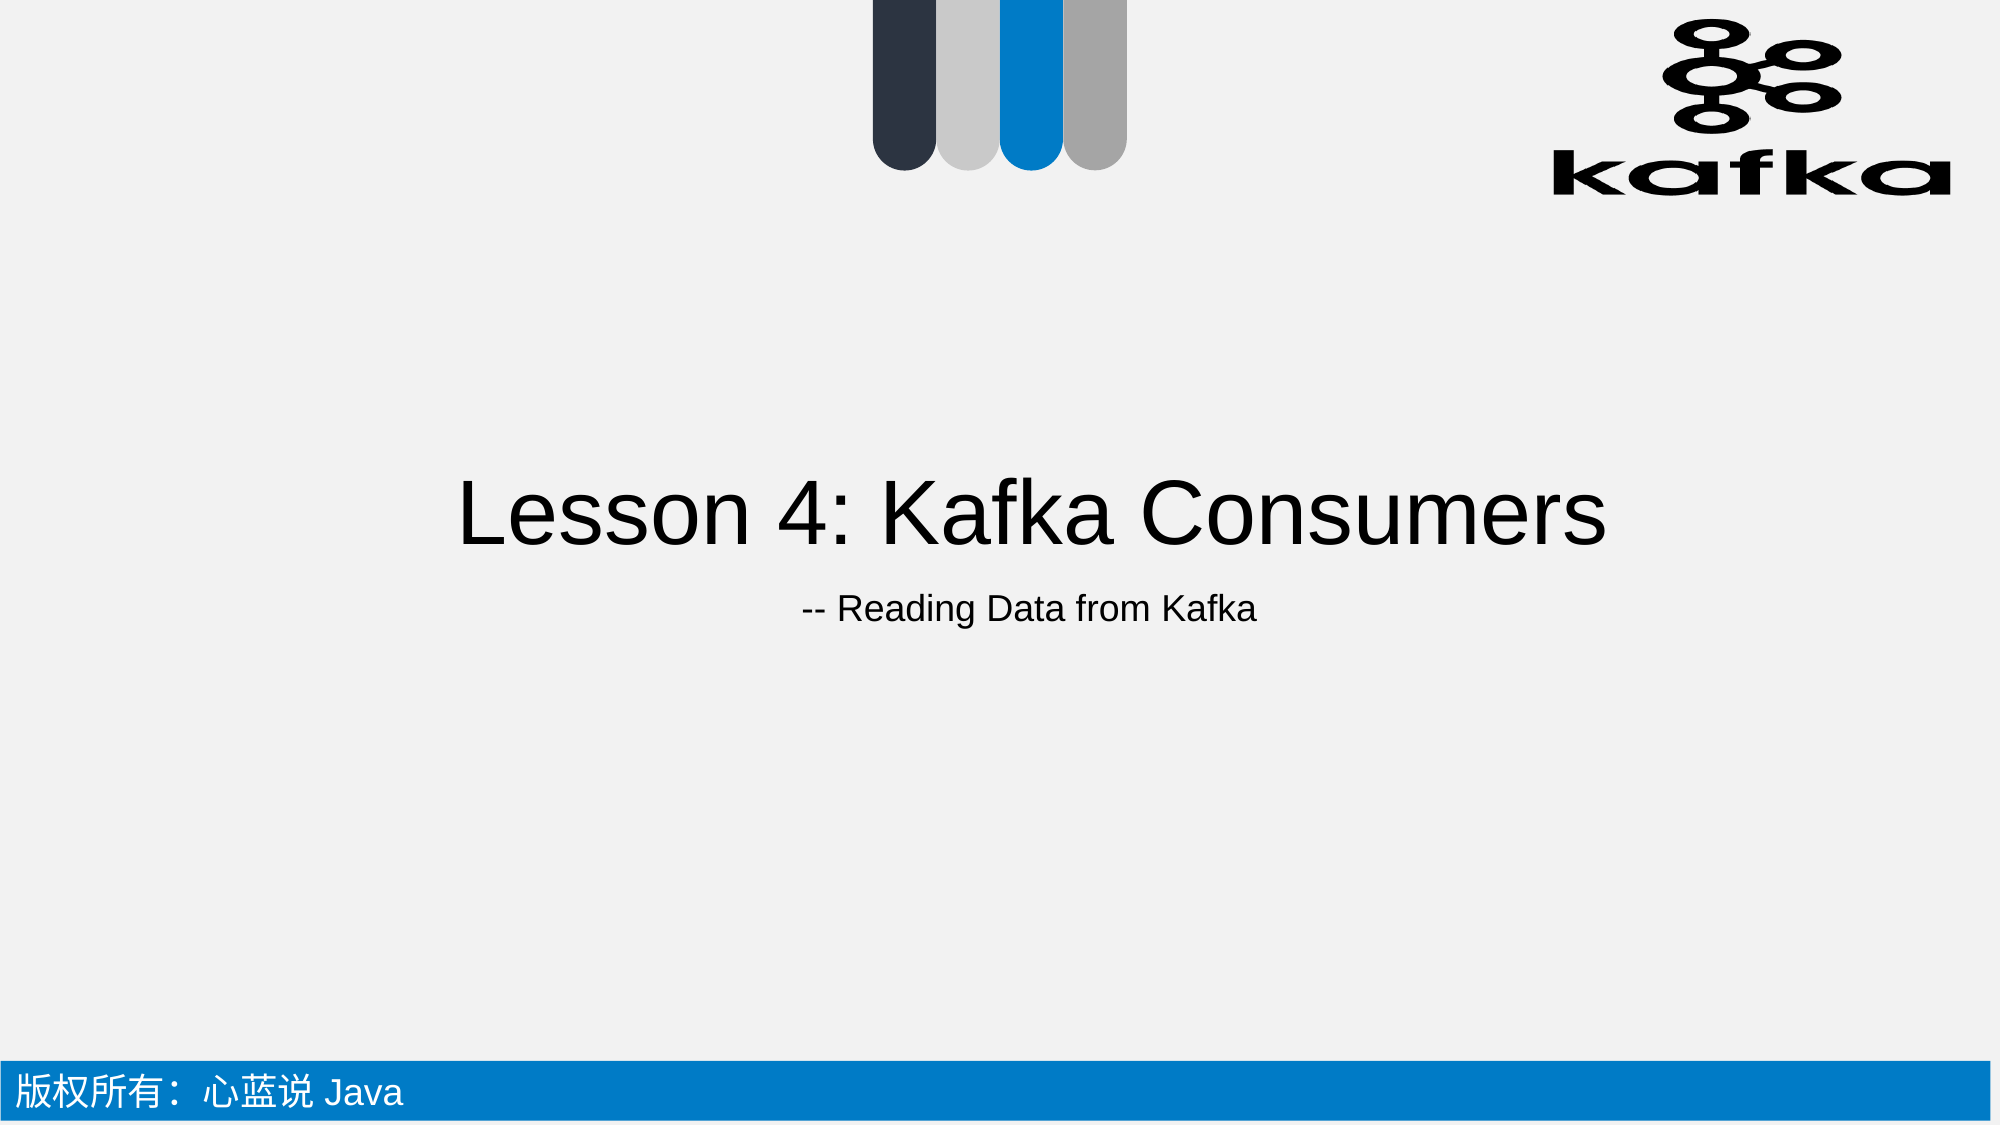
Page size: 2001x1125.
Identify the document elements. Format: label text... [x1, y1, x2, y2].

title Lesson 4: Kafka Consumers [379, 422, 1687, 571]
text_box 版权所有：心蓝说Java [0, 1060, 1991, 1121]
text_box -- Reading Data from Kafka [786, 576, 1865, 637]
picture [1505, 0, 1997, 214]
